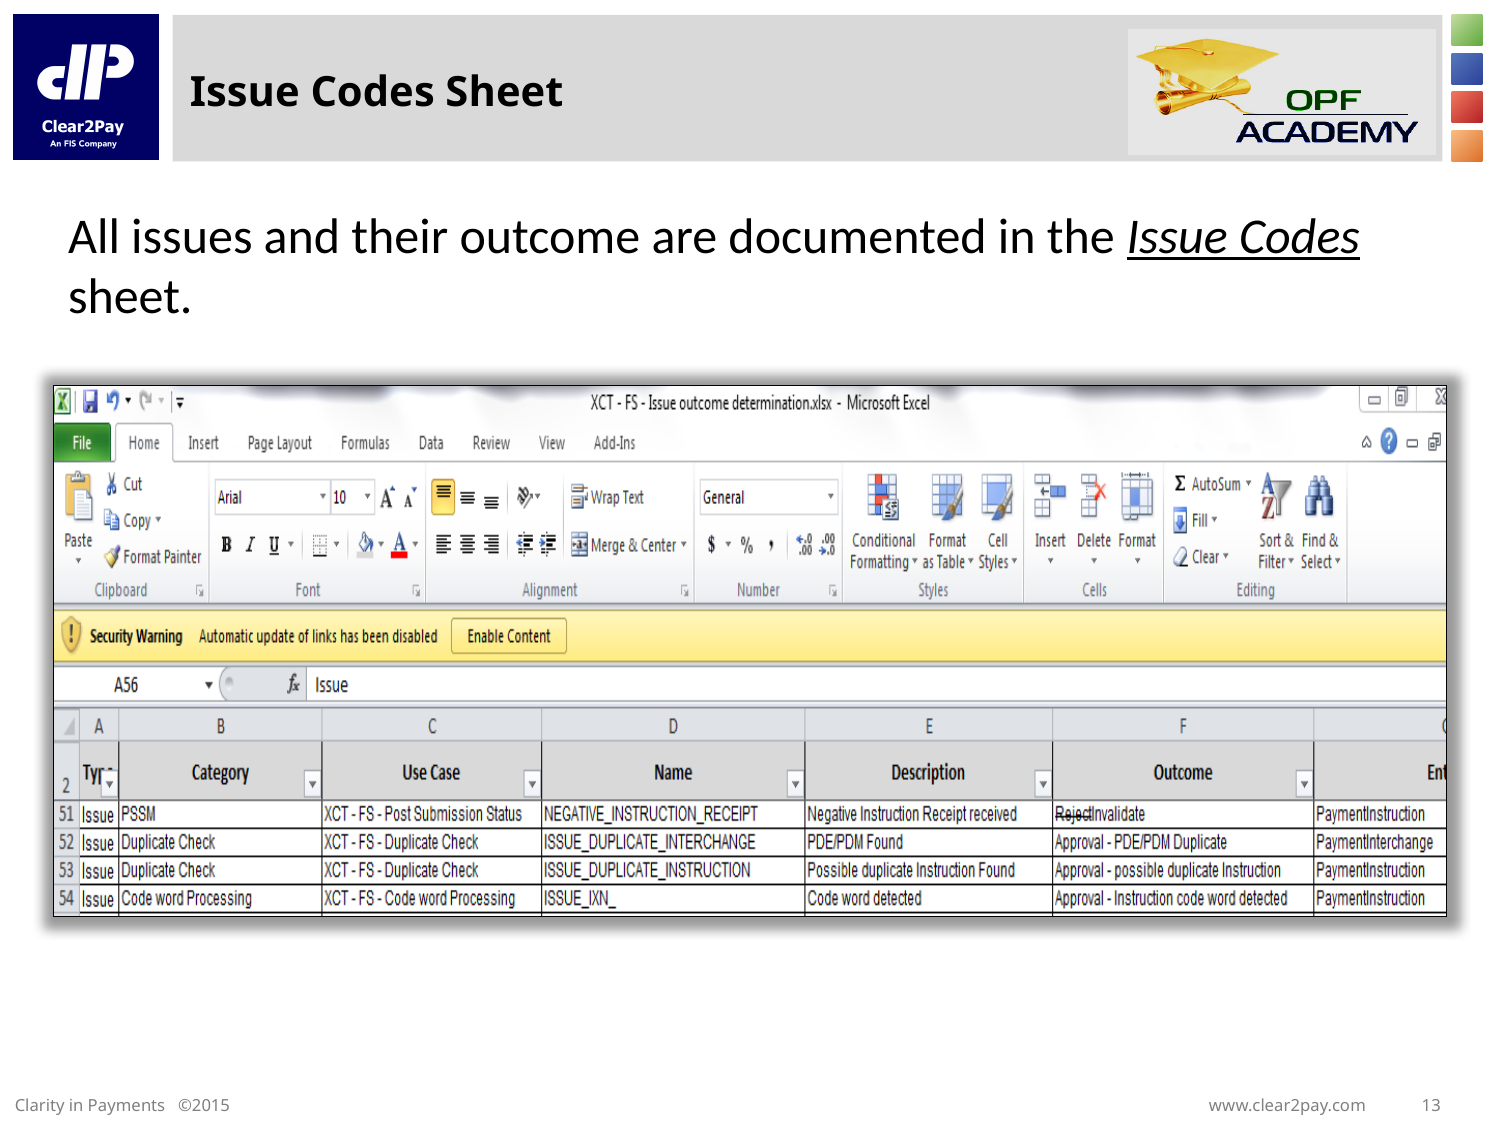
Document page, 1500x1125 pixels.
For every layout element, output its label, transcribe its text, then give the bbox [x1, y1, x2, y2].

picture [13, 14, 159, 160]
picture [52, 385, 1448, 918]
title Issue Codes Sheet [174, 24, 1117, 154]
list All issues and their outcome are documented in the Issue Codes sheet. [53, 196, 1487, 1067]
picture [1128, 29, 1436, 155]
